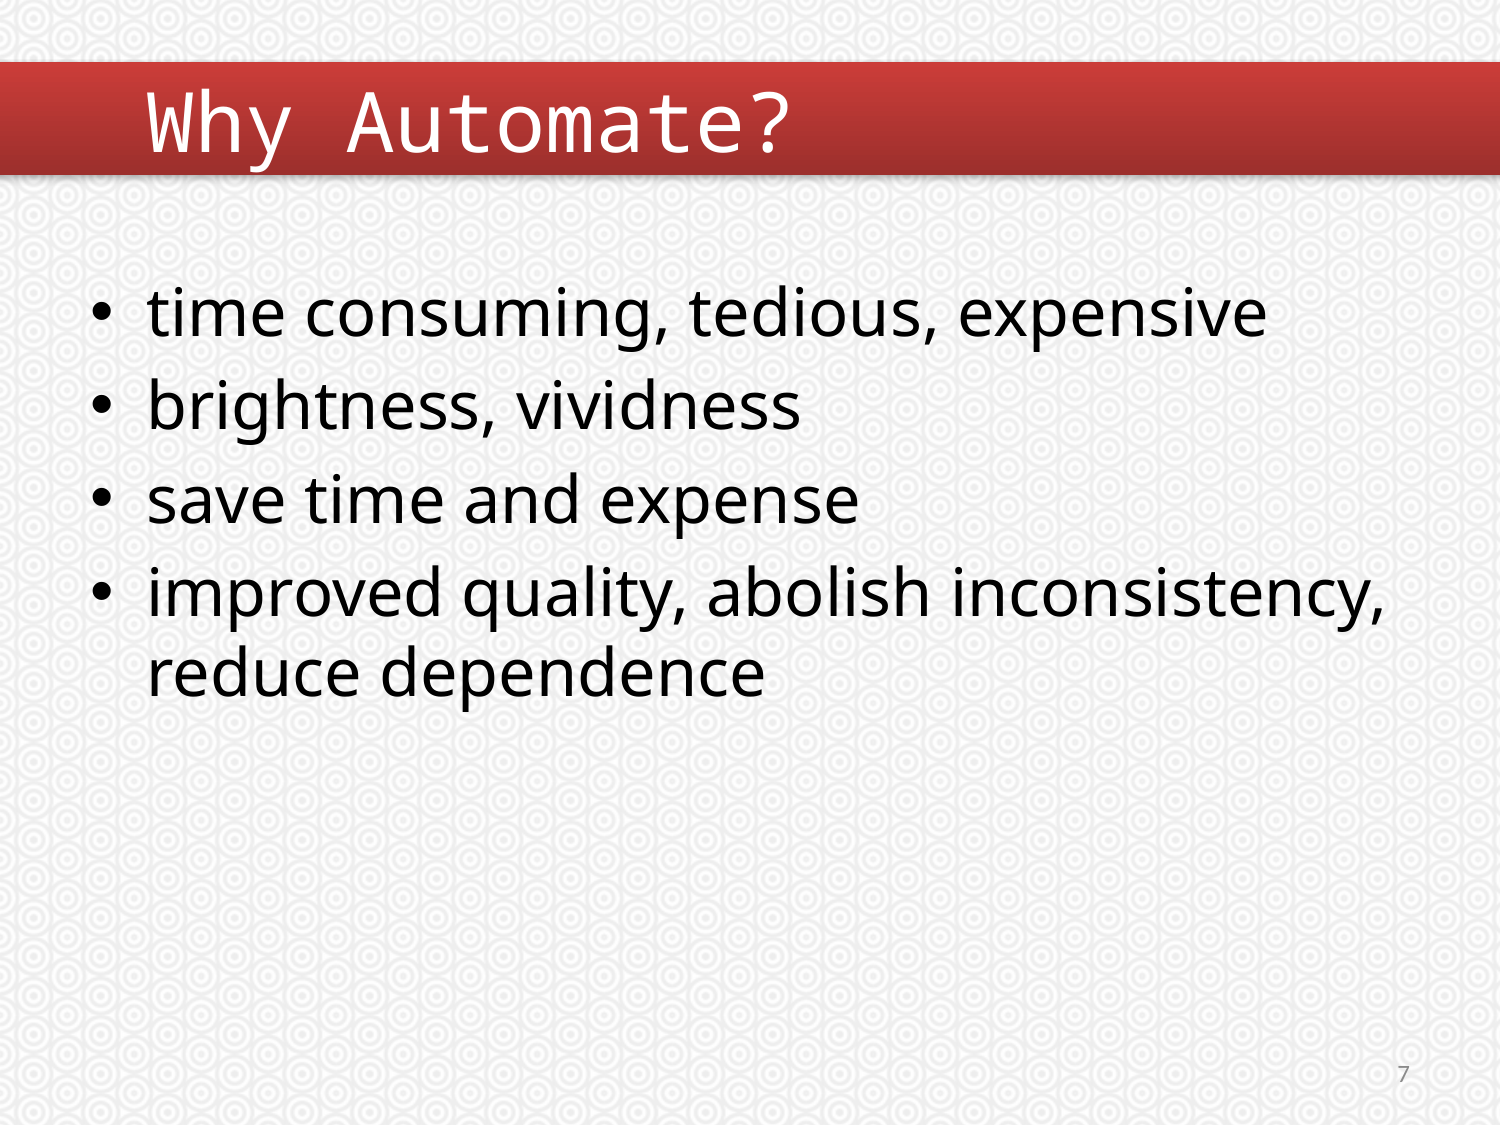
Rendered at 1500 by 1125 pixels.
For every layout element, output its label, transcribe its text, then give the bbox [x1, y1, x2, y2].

picture [0, 175, 1500, 1125]
slide_number 7 [1074, 1042, 1425, 1103]
list time consuming, tedious, expensive brightness, vividness save time and expense improved quality, abolish inconsistency, reduce dependence [75, 262, 1425, 1005]
picture [0, 0, 1500, 62]
text_box Why Automate? [0, 62, 1500, 175]
